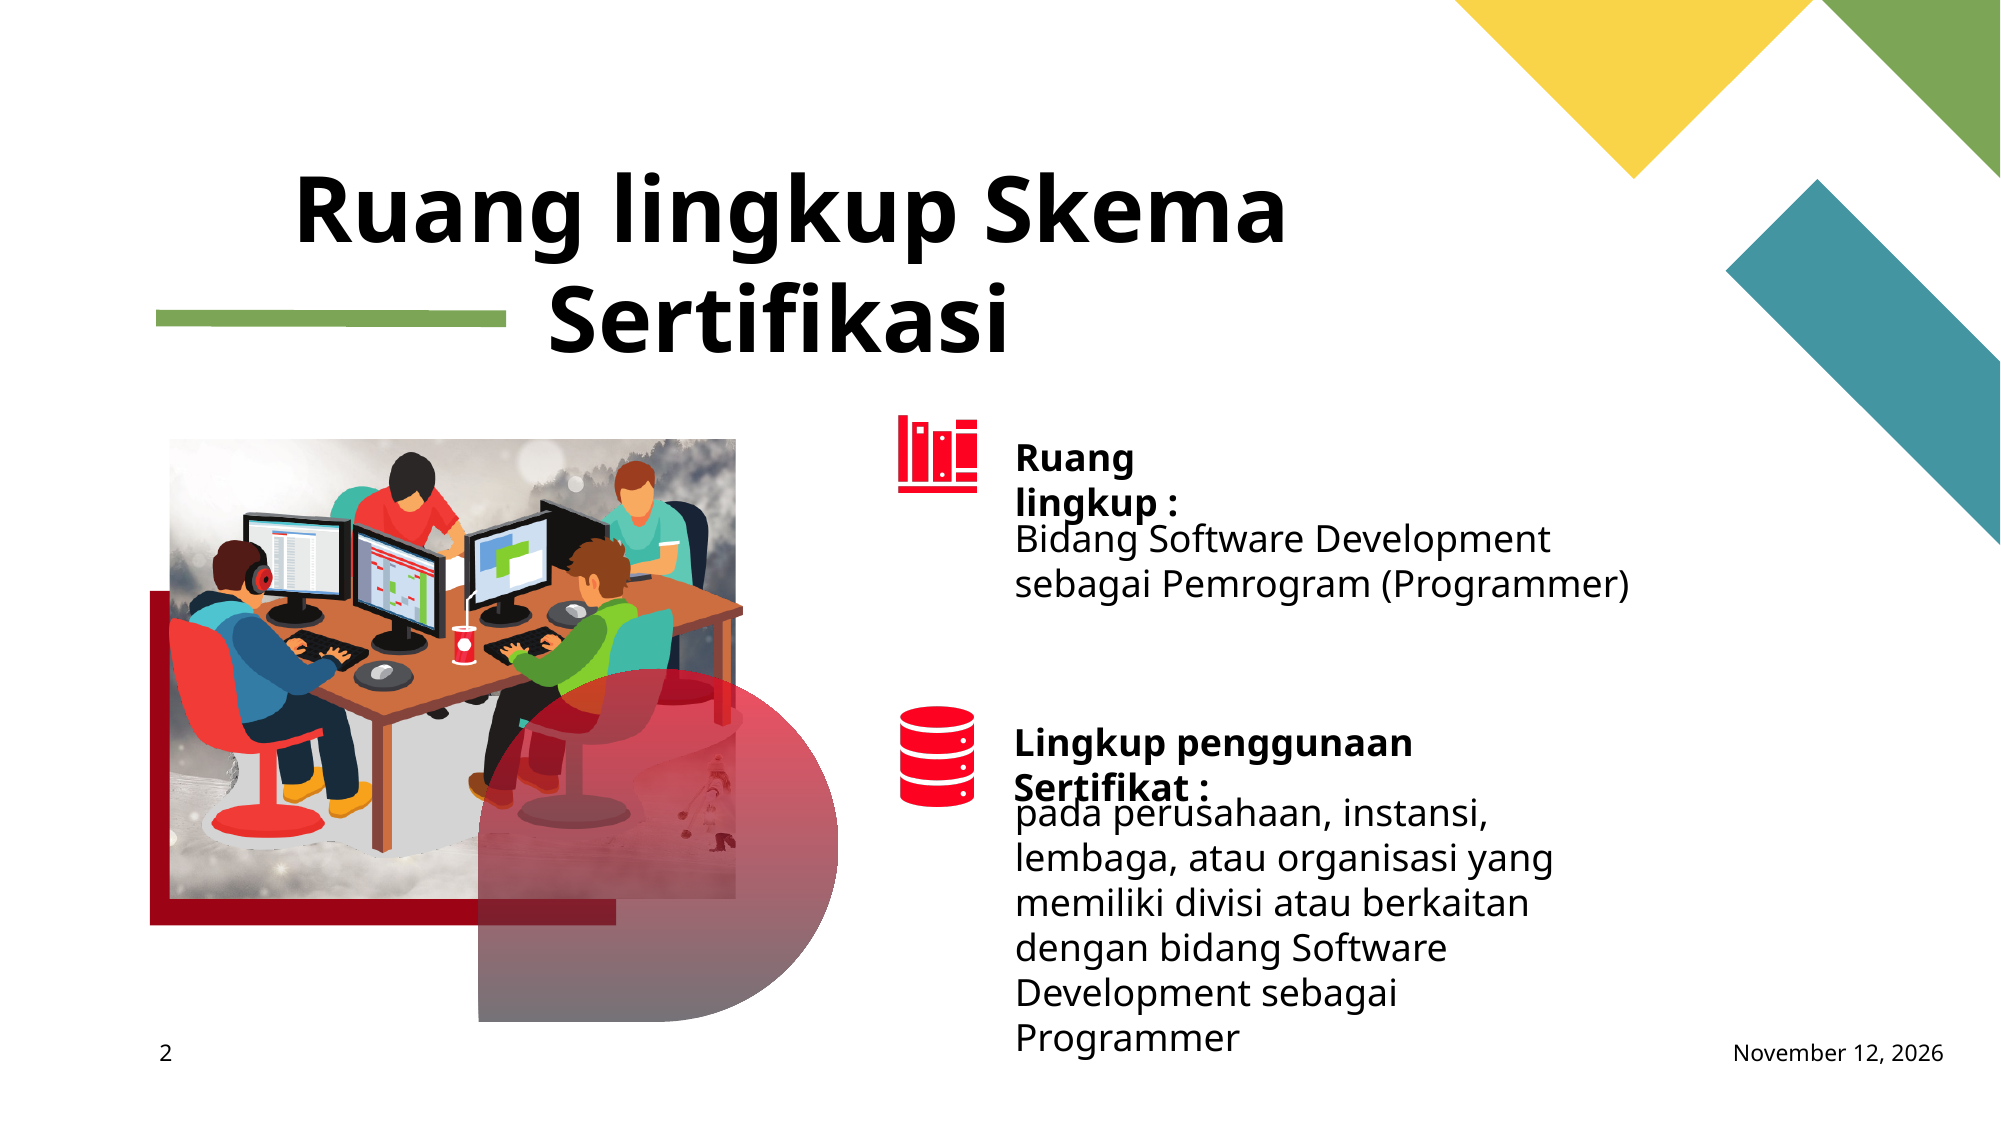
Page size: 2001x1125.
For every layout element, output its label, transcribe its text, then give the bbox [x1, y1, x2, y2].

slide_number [1732, 1038, 1949, 1080]
picture [874, 693, 1000, 820]
text_box Bidang Software Development sebagai Pemrogram (Programmer) [999, 507, 1646, 613]
text_box Ruang lingkup Skema Sertifikasi [117, 143, 1466, 379]
text_box [149, 590, 477, 926]
slide_number 2 [159, 1038, 246, 1080]
text_box Lingkup penggunaan Sertifikat : [1000, 711, 1580, 817]
text_box Ruang lingkup : [999, 426, 1284, 532]
picture [882, 399, 993, 509]
picture [169, 439, 743, 899]
text_box pada perusahaan, instansi, lembaga, atau organisasi yang memiliki divisi atau berkaitan dengan bidang Software Development sebagai Programmer [999, 817, 1580, 1067]
text_box [477, 688, 840, 1023]
